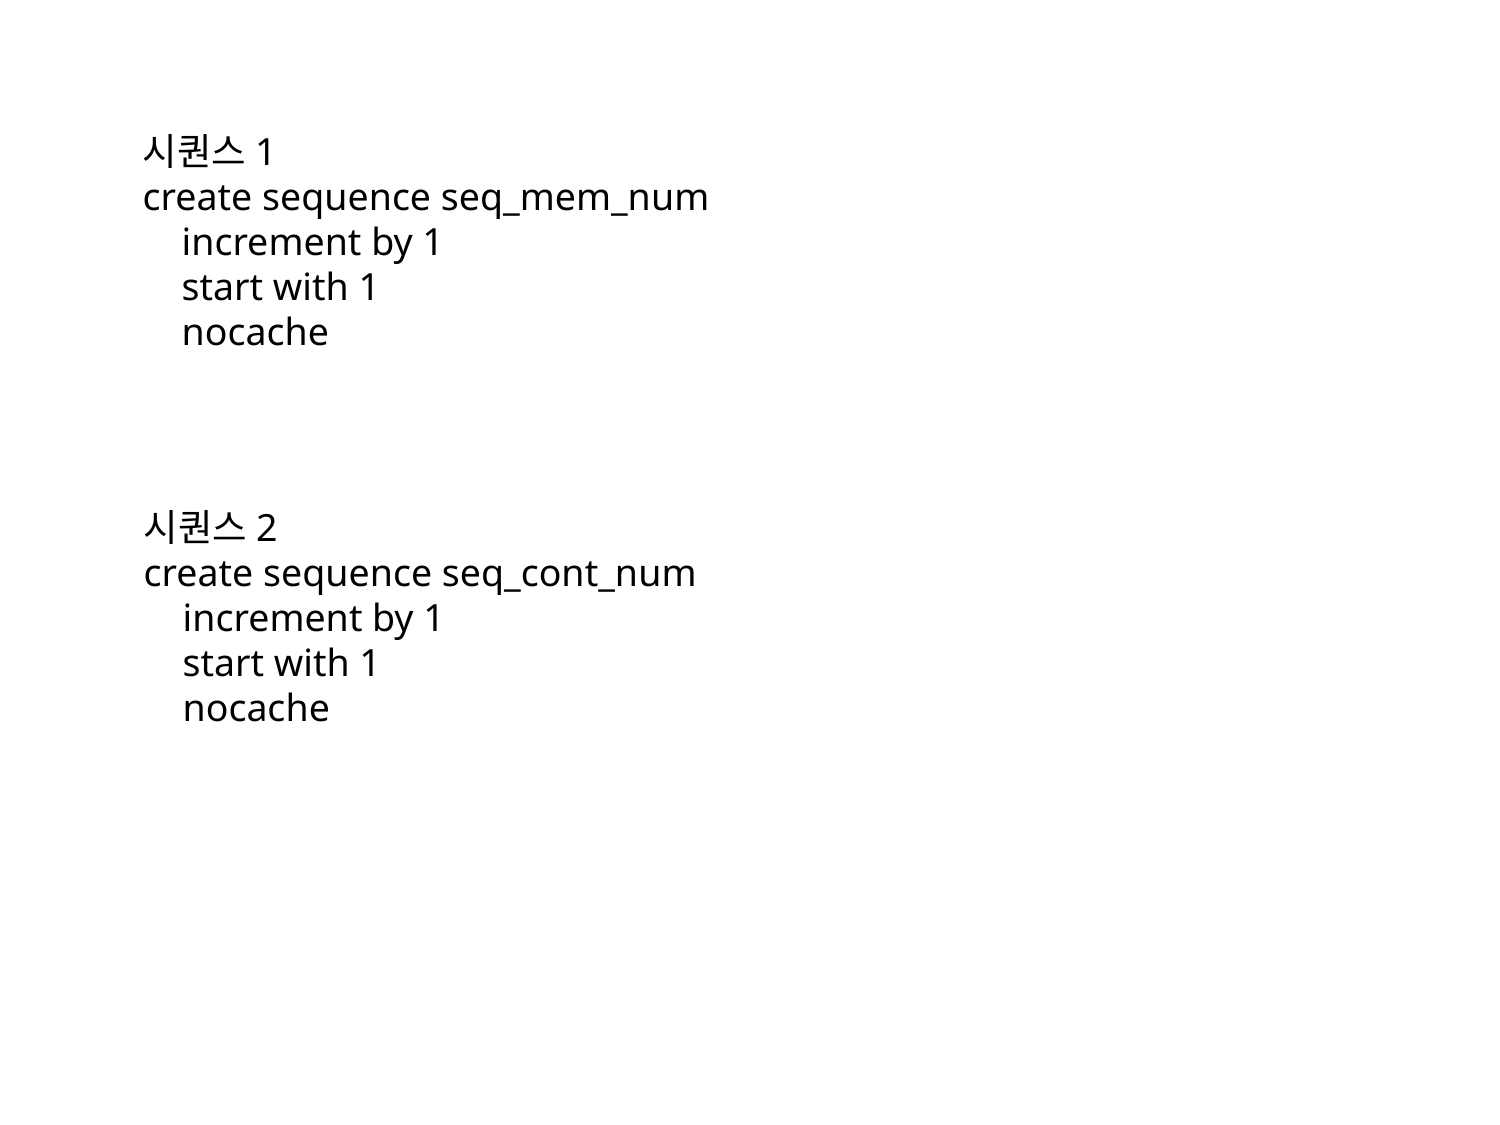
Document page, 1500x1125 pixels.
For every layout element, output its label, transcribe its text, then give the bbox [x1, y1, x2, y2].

text_box 시퀀스1 create sequence seq_mem_num increment by 1 start with 1 nocache [127, 120, 725, 360]
text_box 시퀀스2 create sequence seq_cont_num increment by 1 start with 1 nocache [129, 496, 712, 737]
